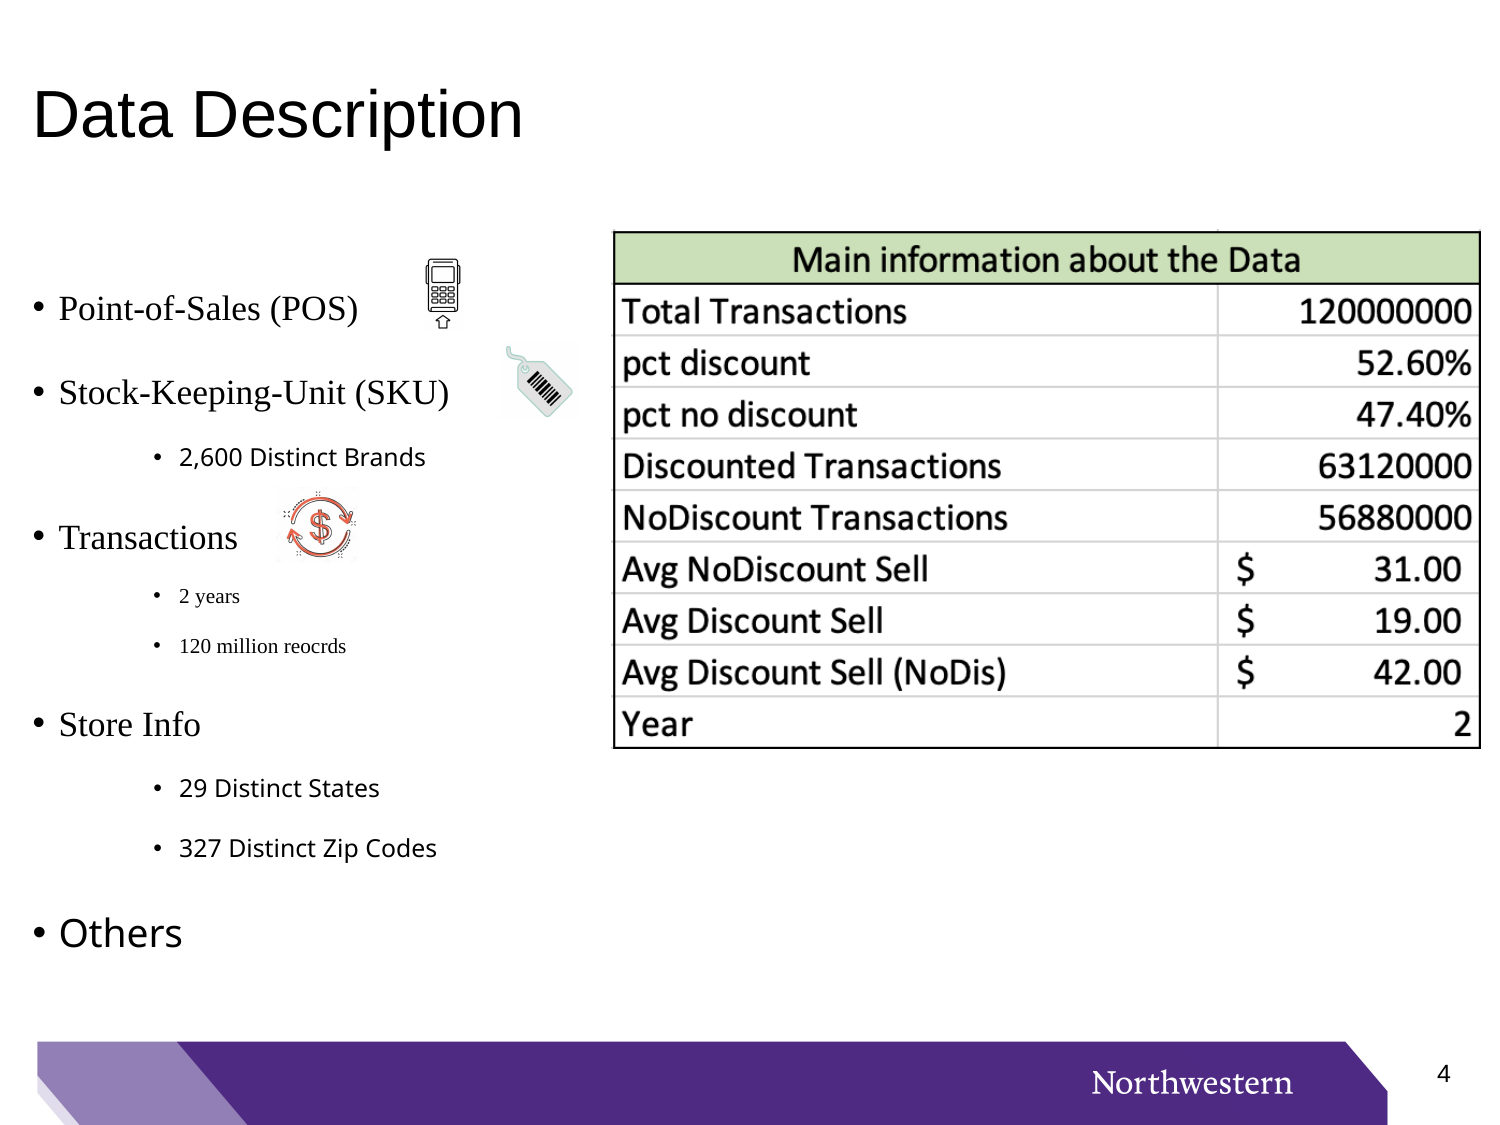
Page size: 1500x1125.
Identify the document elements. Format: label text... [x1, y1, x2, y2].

text_box Data Description [32, 0, 1346, 153]
slide_number 3 [1367, 1042, 1466, 1103]
picture [0, 0, 1500, 1125]
text_box Point-of-Sales (POS) Stock-Keeping-Unit (SKU) 2,600 Distinct Brands Transactions 2 years 120 million reocrds Store Info 29 Distinct States 327 Distinct Zip Codes Others [32, 234, 1224, 964]
